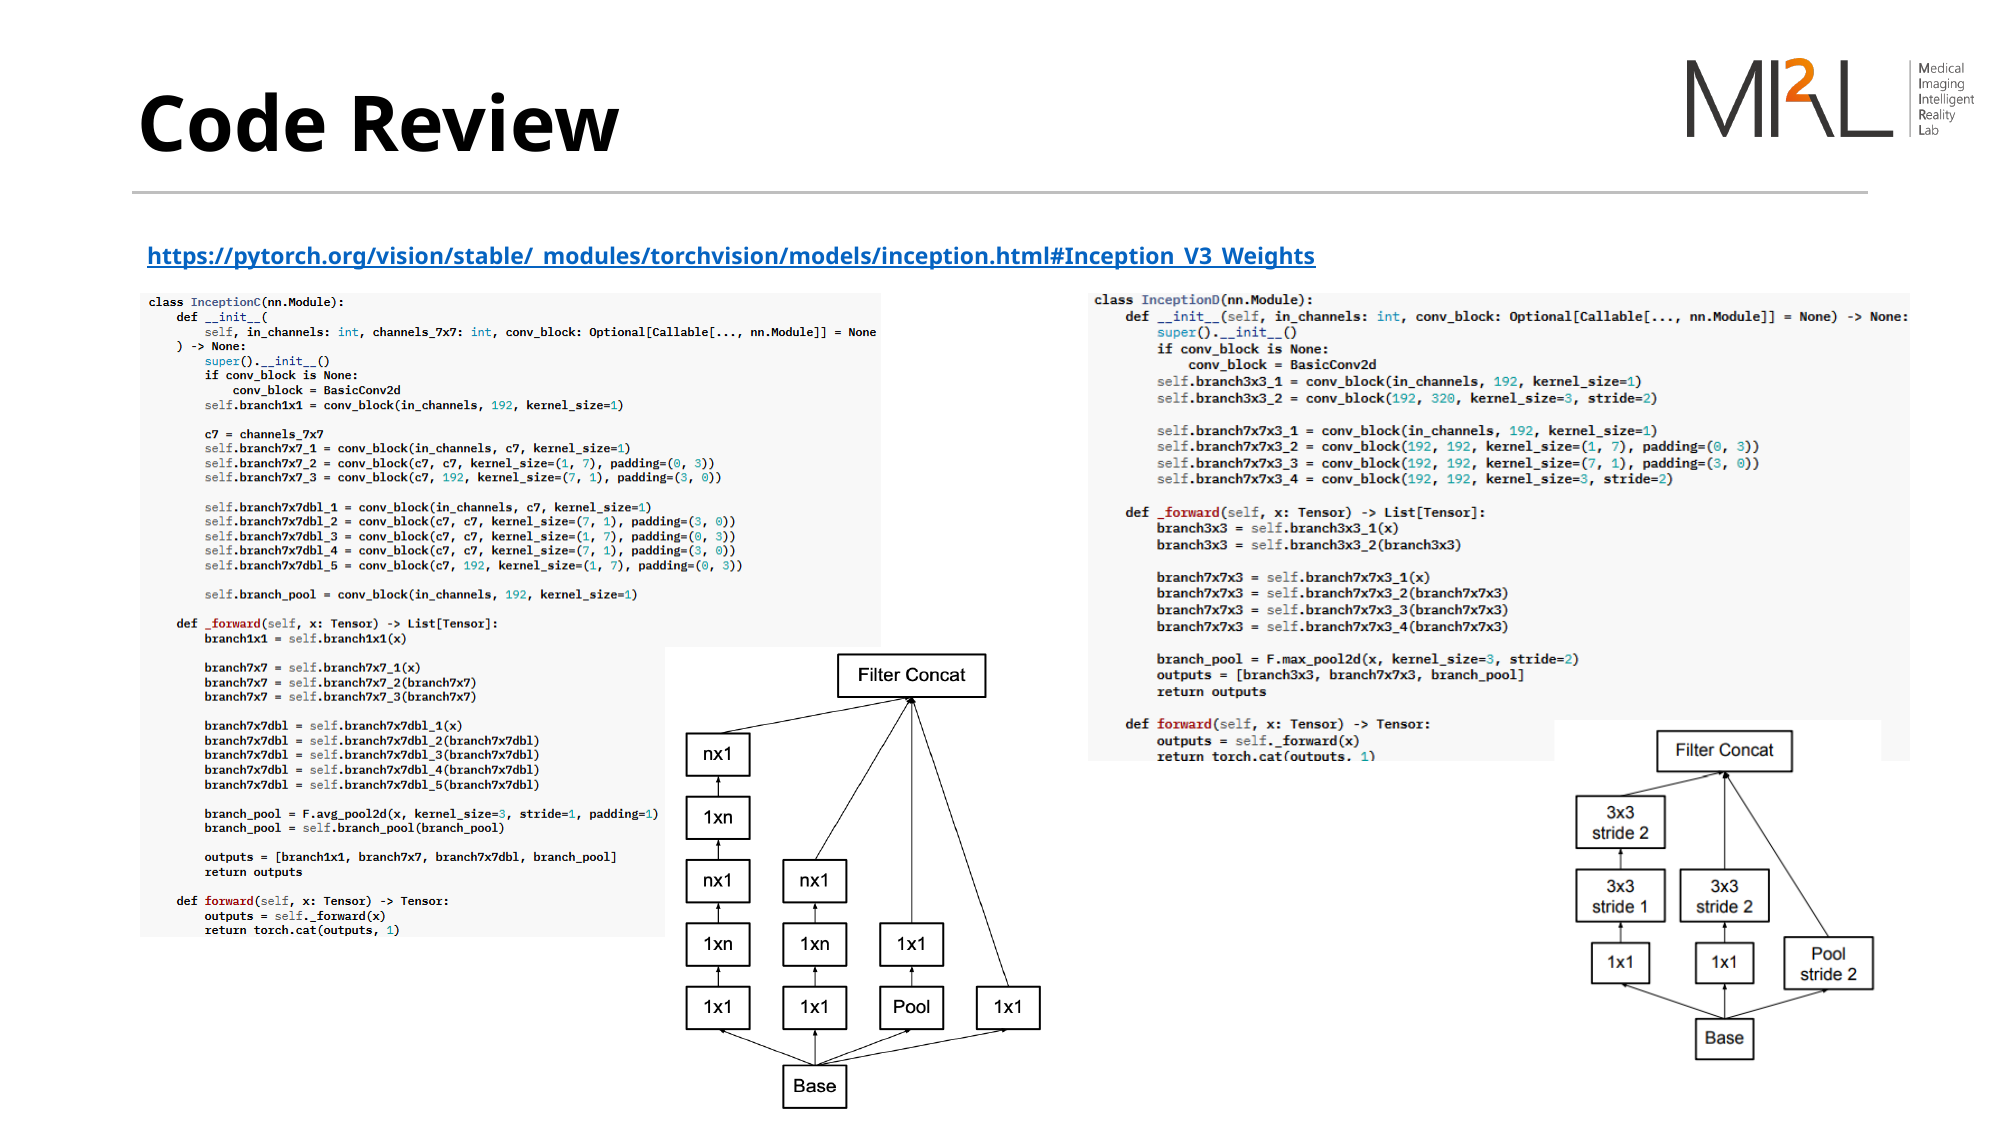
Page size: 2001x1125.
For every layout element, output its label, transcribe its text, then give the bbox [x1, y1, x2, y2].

picture [1687, 58, 1975, 138]
picture [139, 293, 1054, 1116]
picture [1087, 293, 1910, 1070]
text_box Code Review [122, 66, 1891, 174]
text_box https://pytorch.org/vision/stable/_modules/torchvision/models/inception.html#Inception_V3_Weights [132, 234, 1868, 281]
